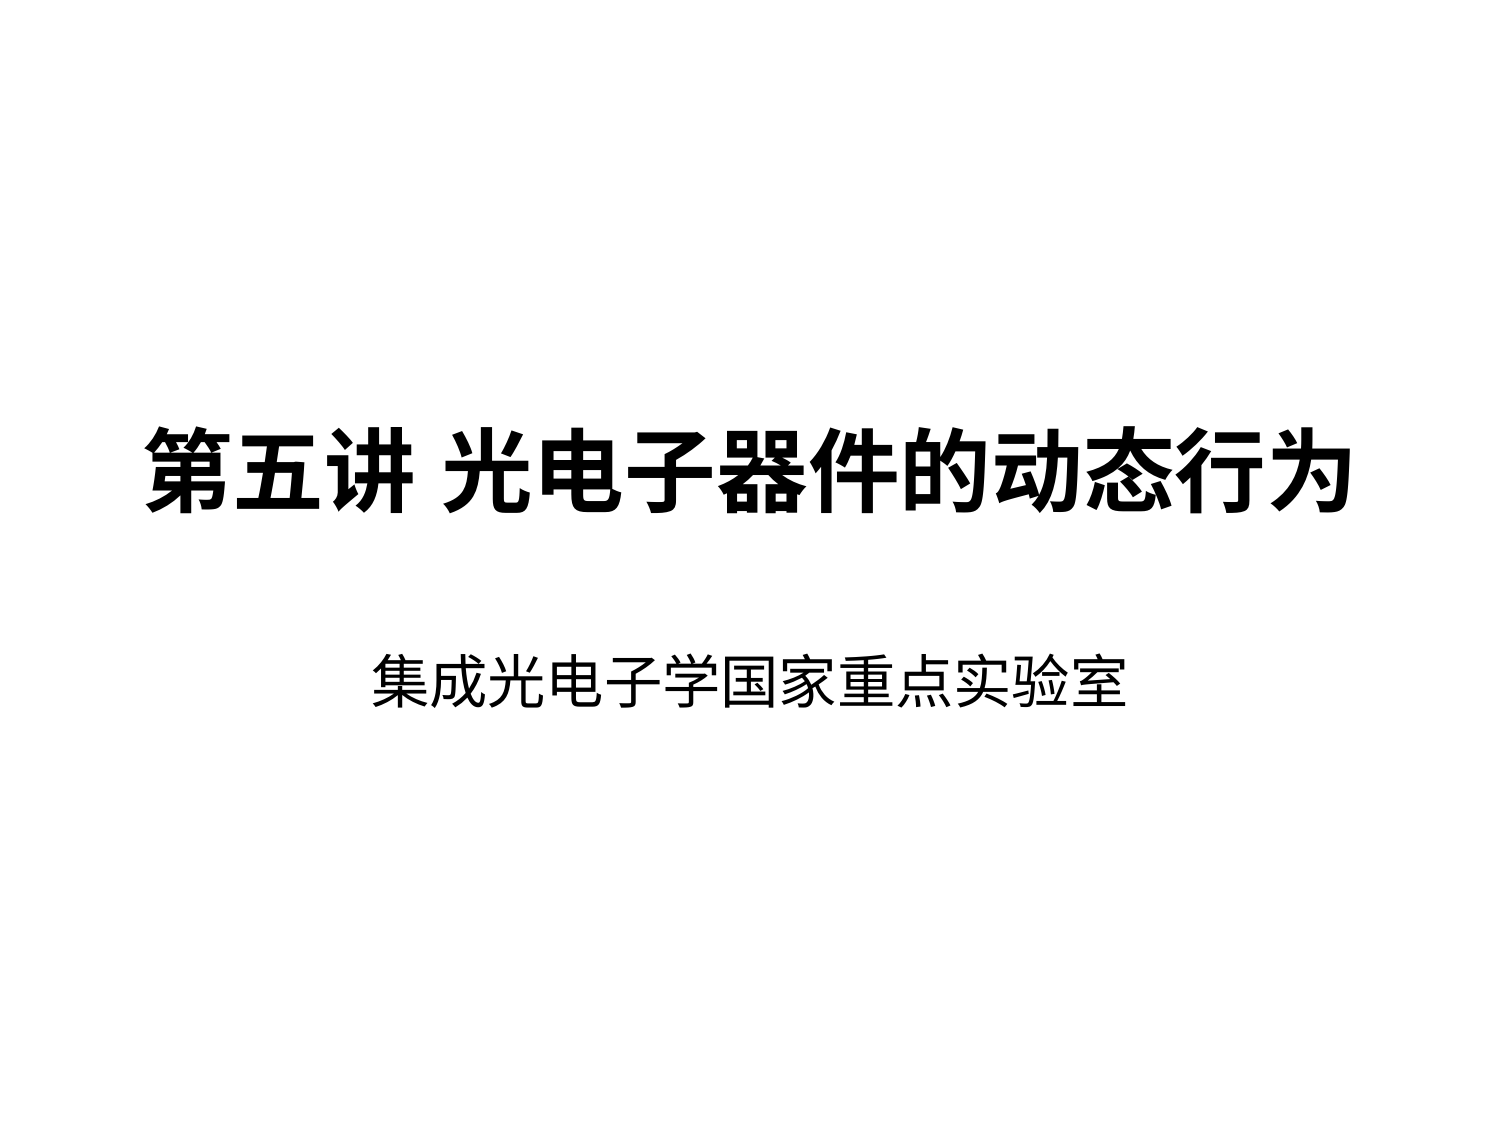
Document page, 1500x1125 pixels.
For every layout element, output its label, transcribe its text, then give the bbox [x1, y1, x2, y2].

title 第五讲 光电子器件的动态行为 [112, 375, 1388, 563]
subtitle 集成光电子学国家重点实验室 [225, 637, 1275, 925]
